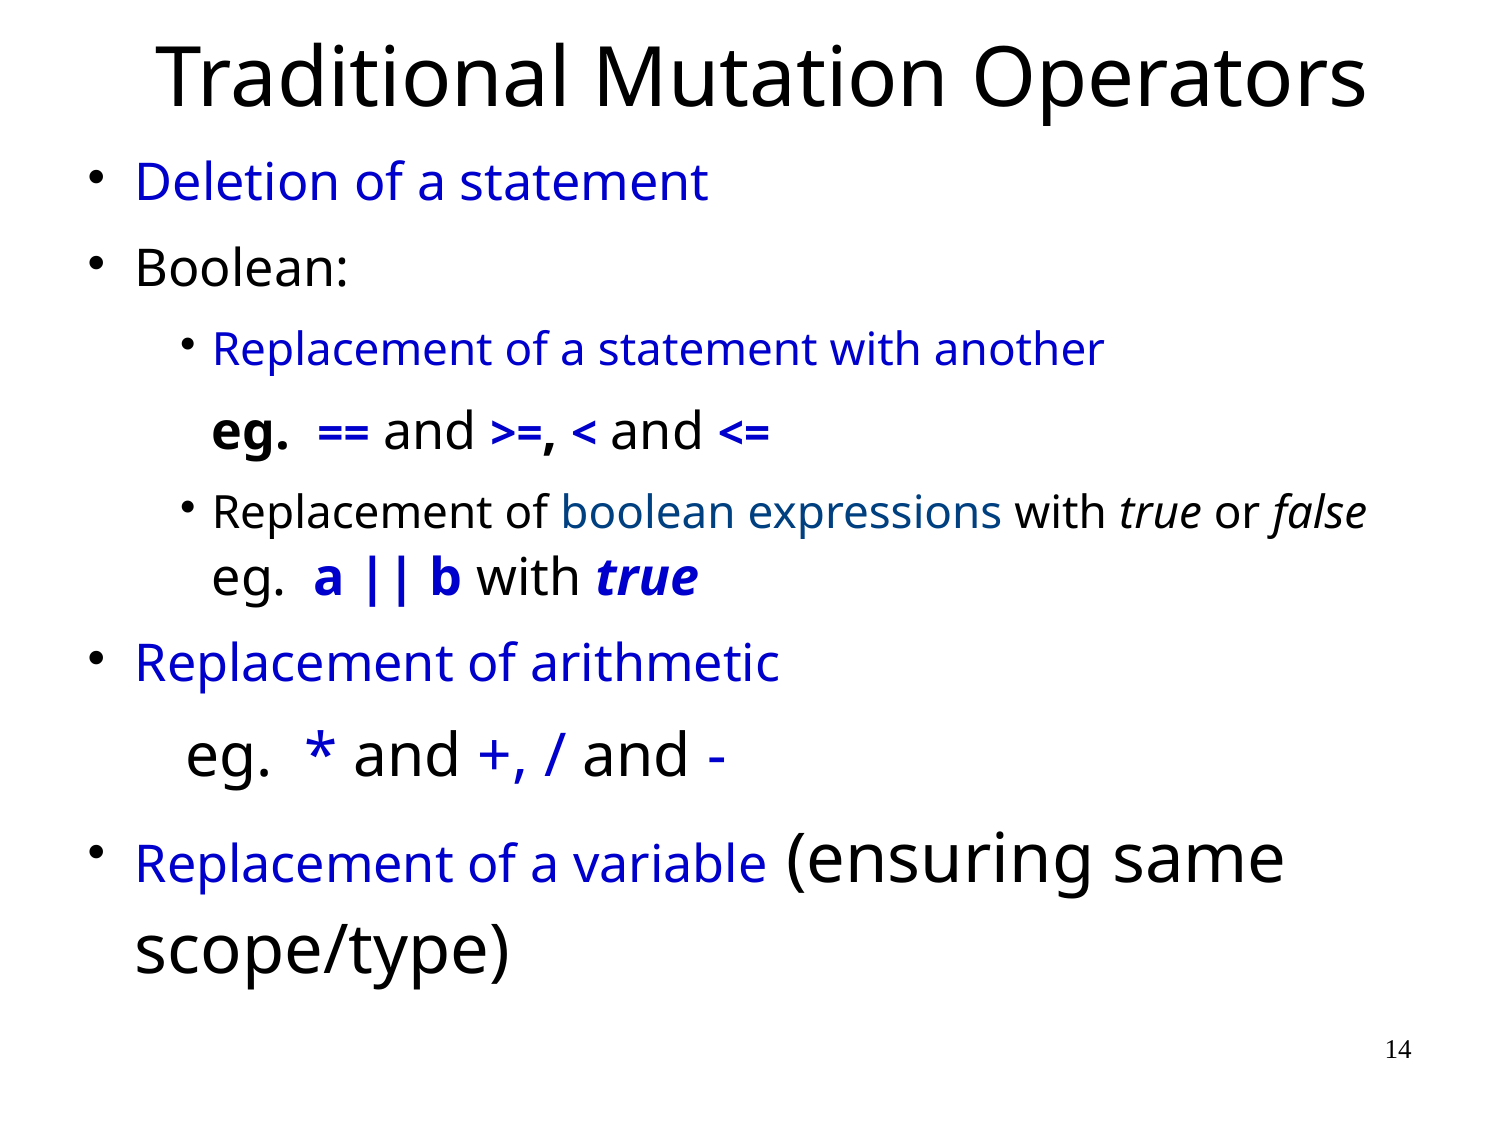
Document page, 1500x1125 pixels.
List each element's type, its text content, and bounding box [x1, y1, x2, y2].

list Deletion of a statement Boolean: Replacement of a statement with another eg. == and >=, < and <= Replacement of boolean expressions with true or false eg. a || b with true Replacement of arithmetic eg. * and +, / and - Replacement of a variable (ensuring same scope/type) [58, 142, 1453, 1096]
title Traditional Mutation Operators [75, 18, 1450, 142]
